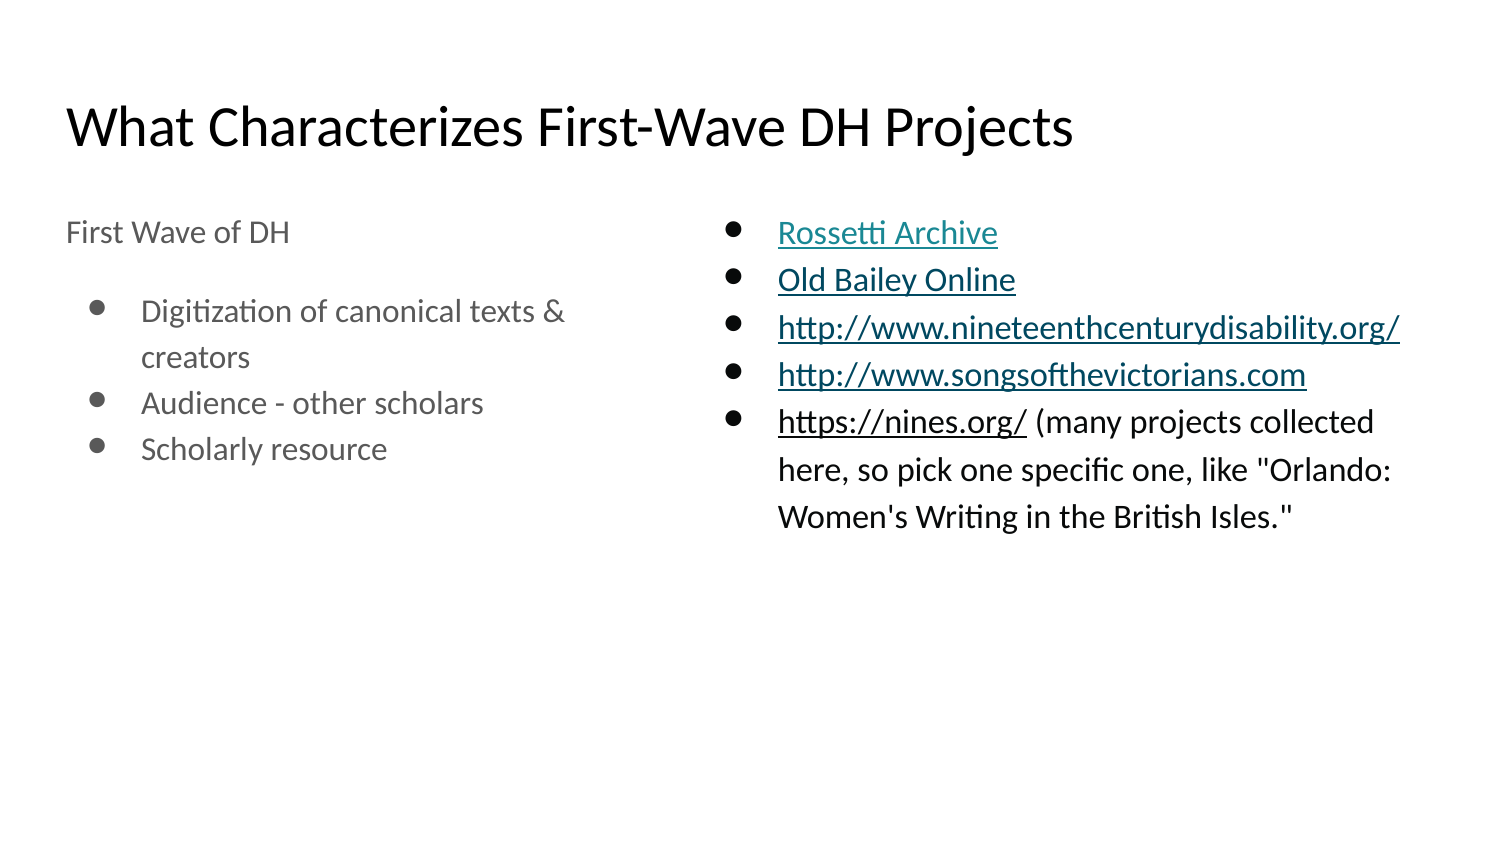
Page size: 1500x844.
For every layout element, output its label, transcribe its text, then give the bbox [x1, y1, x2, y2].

list First Wave of DH Digitization of canonical texts & creators Audience - other scholars Scholarly resource [51, 189, 653, 750]
title What Characterizes First-Wave DH Projects [51, 72, 1449, 167]
list Rossetti Archive Old Bailey Online http://www.nineteenthcenturydisability.org/ http://www.songsofthevictorians.com https://nines.org/ (many projects collected here, so pick one specific one, like "Orlando: Women's Writing in the British Isles." [687, 189, 1449, 750]
